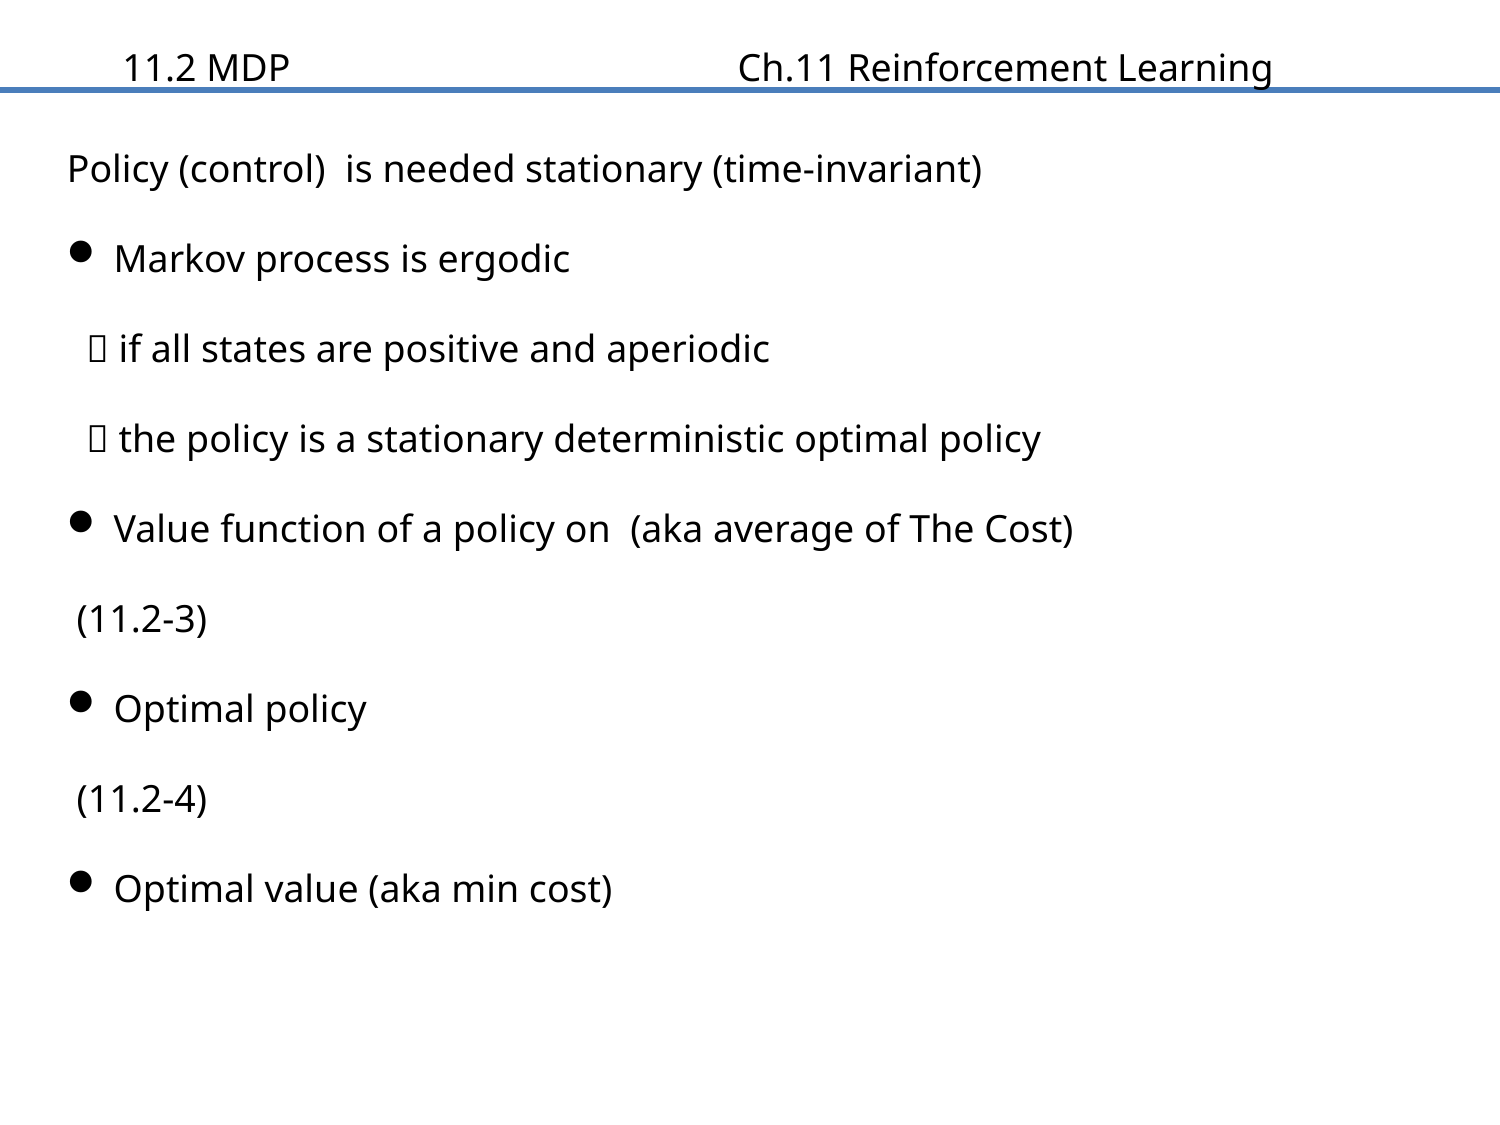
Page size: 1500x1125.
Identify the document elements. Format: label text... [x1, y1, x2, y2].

text_box 11.2 MDP Ch.11 Reinforcement Learning [107, 36, 1311, 97]
